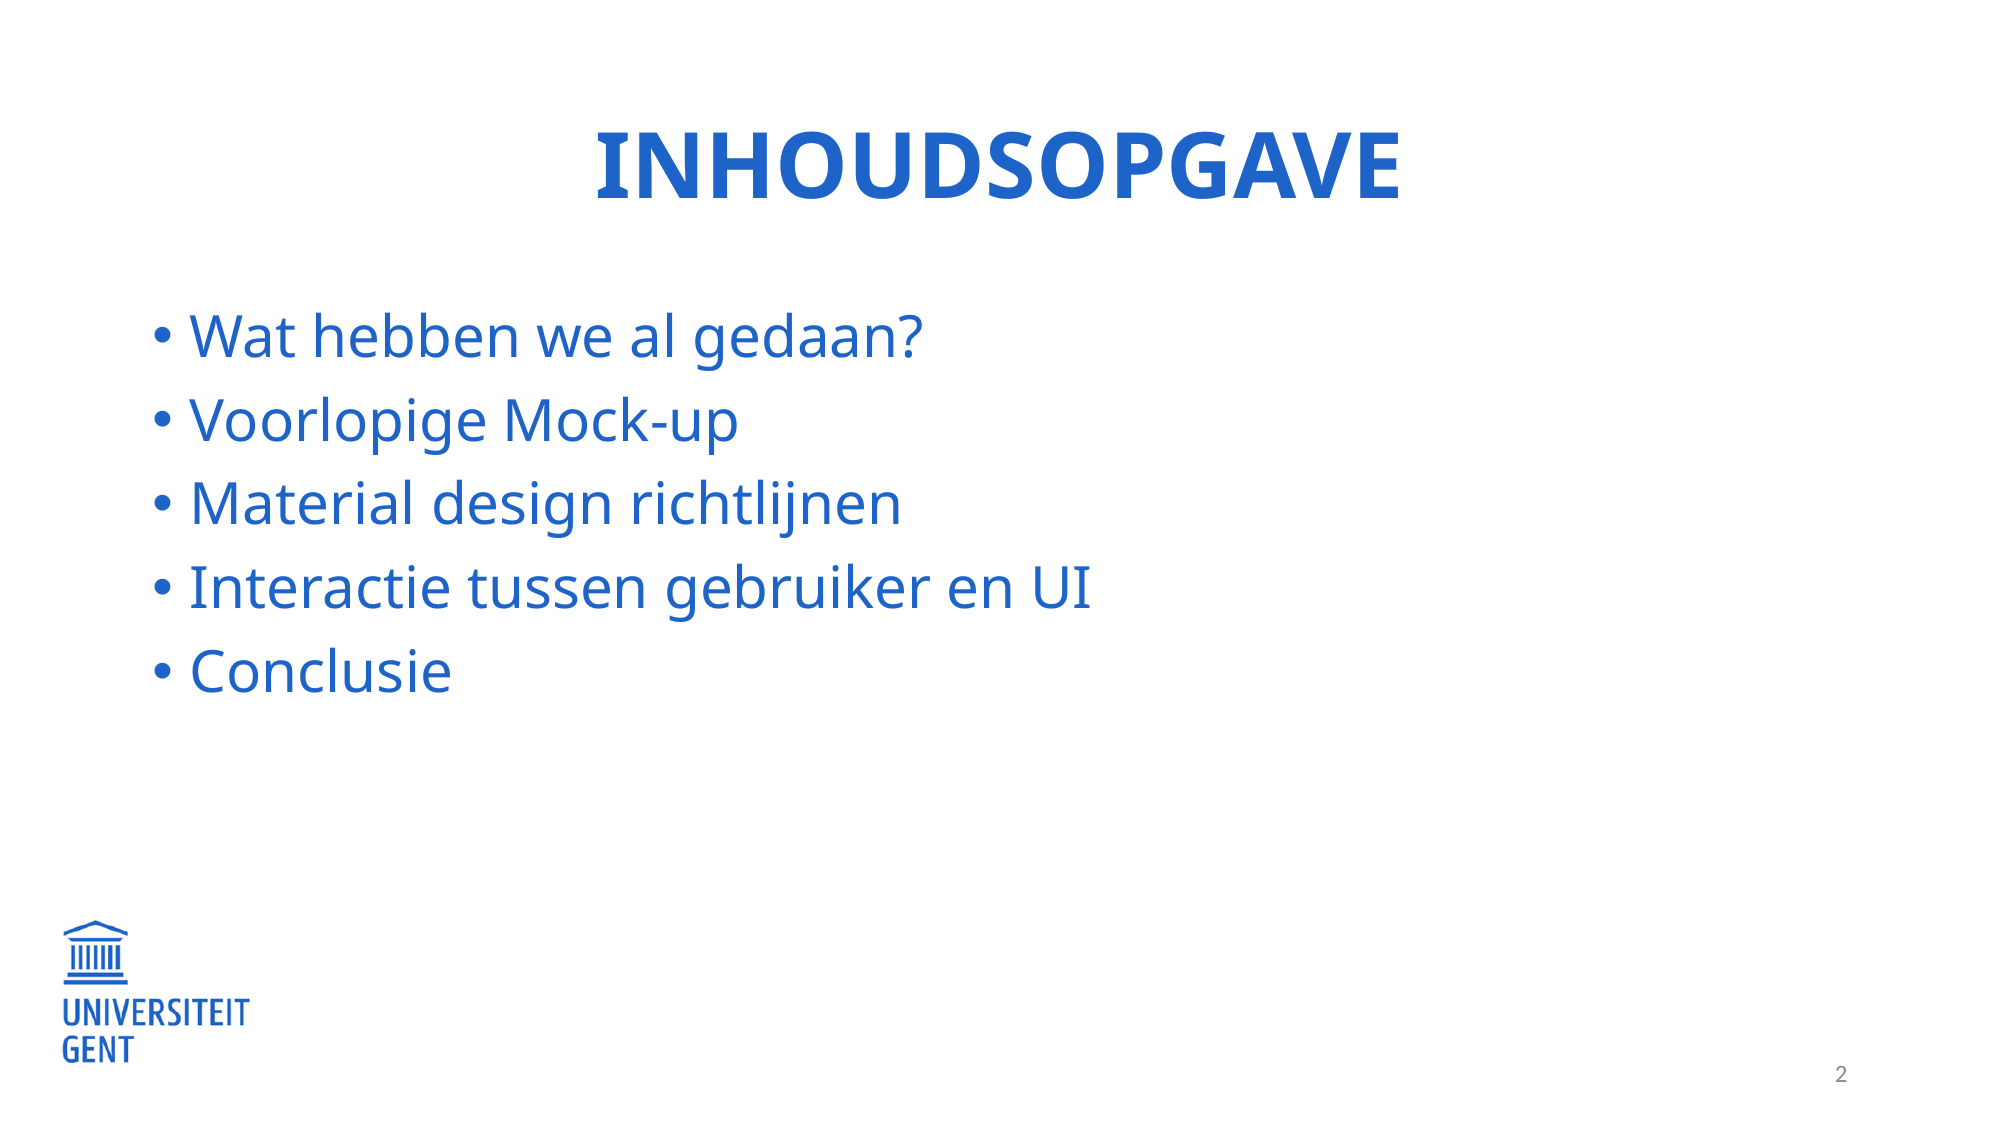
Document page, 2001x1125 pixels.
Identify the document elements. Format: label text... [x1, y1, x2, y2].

list Wat hebben we al gedaan? Voorlopige Mock-up Material design richtlijnen Interactie tussen gebruiker en UI Conclusie [137, 299, 1863, 1014]
title INHOUDSOPGAVE [137, 59, 1863, 278]
picture [0, 872, 317, 1125]
slide_number 2 [1412, 1042, 1863, 1103]
